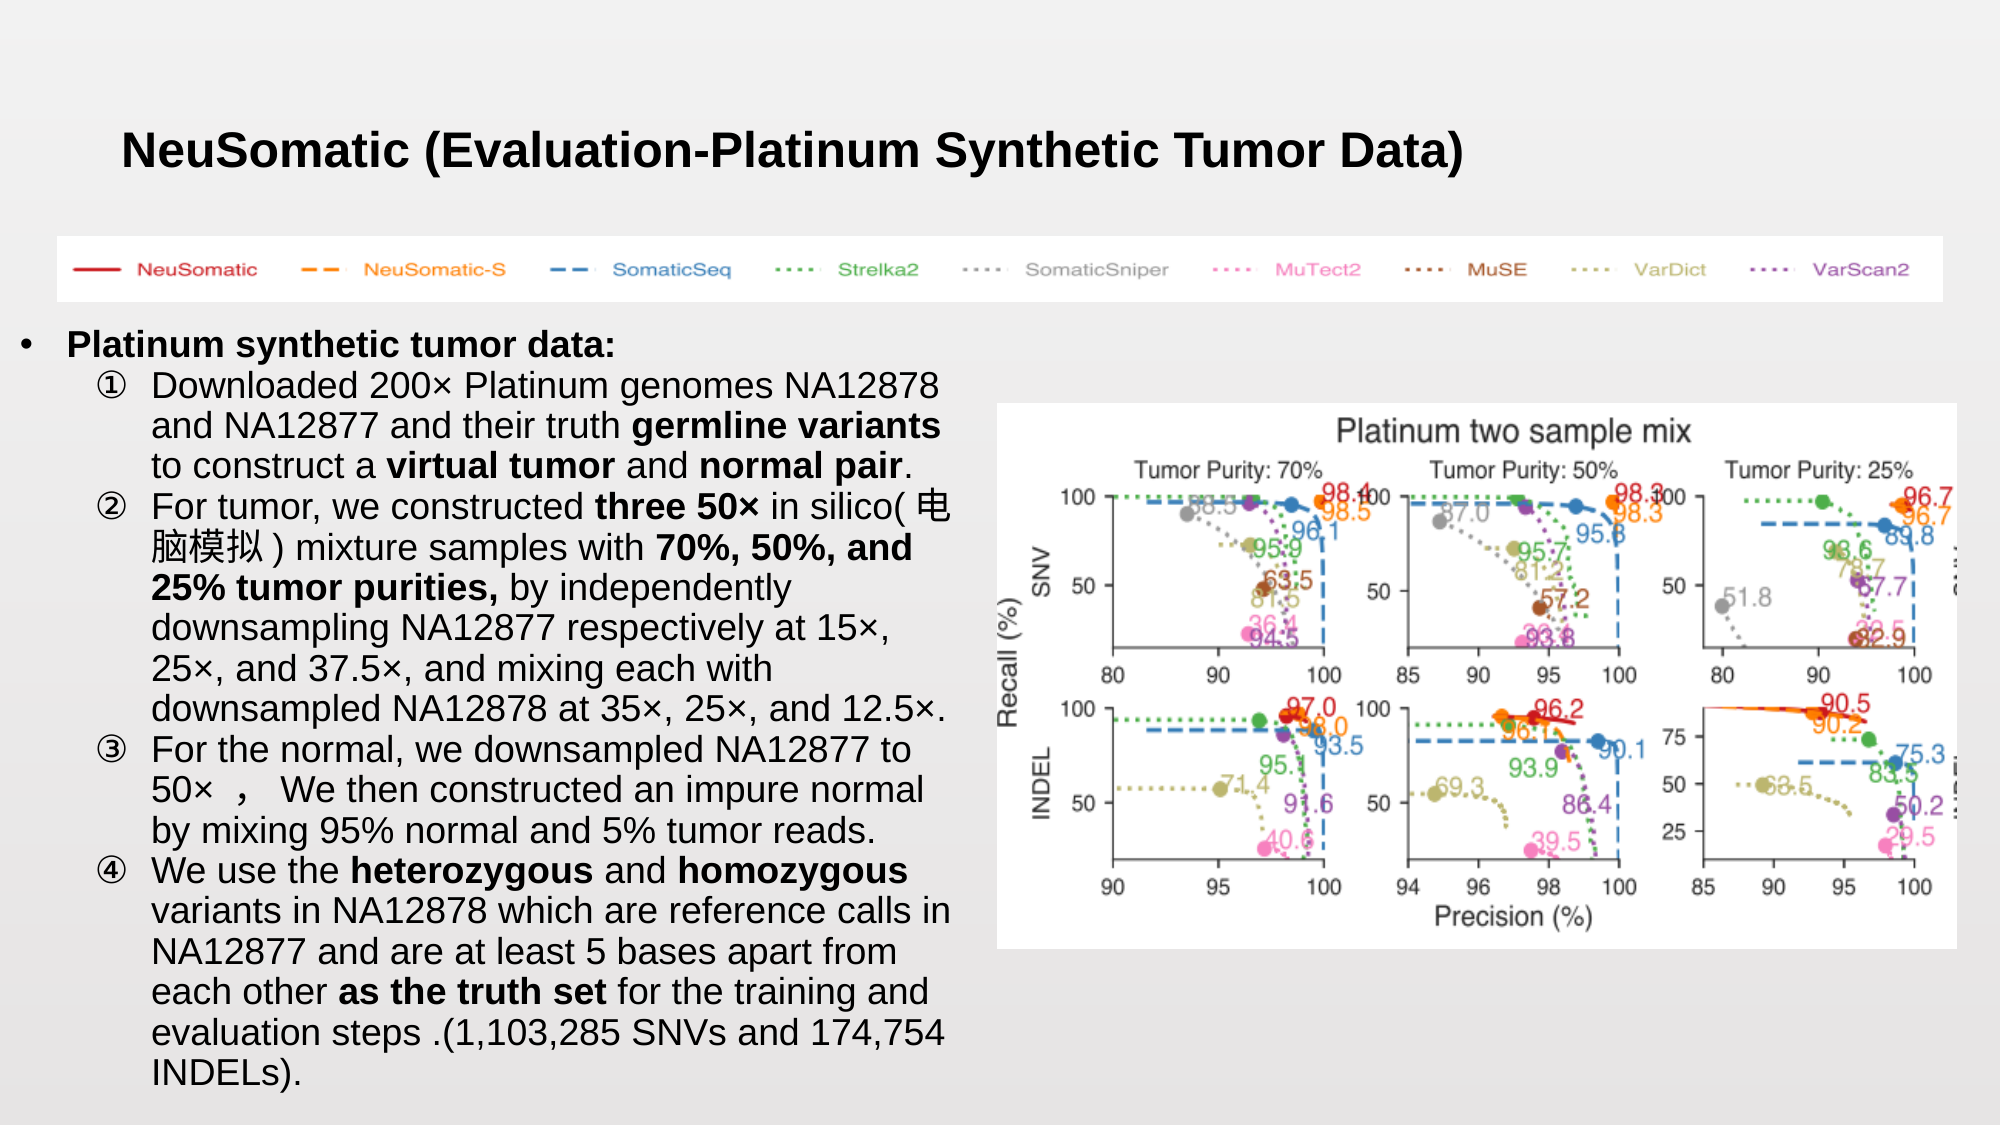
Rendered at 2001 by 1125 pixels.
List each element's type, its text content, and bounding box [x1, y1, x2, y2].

text_box Platinum synthetic tumor data: Downloaded 200× Platinum genomes NA12878 and NA12877 and their truth germline variants to construct a virtual tumor and normal pair. For tumor, we constructed three 50× in silico(电脑模拟) mixture samples with 70%, 50%, and 25% tumor purities, by independently downsampling NA12877 respectively at 15×, 25×, and 37.5×, and mixing each with downsampled NA12878 at 35×, 25×, and 12.5×. For the normal, we downsampled NA12877 to 50× ，We then constructed an impure normal by mixing 95% normal and 5% tumor reads. We use the heterozygous and homozygous variants in NA12878 which are reference calls in NA12877 and are at least 5 bases apart from each other as the truth set for the training and evaluation steps .(1,103,285 SNVs and 174,754 INDELs). [4, 317, 974, 1102]
picture [57, 236, 1943, 302]
picture [997, 403, 1957, 949]
title NeuSomatic (Evaluation-Platinum Synthetic Tumor Data) [106, 42, 1832, 236]
